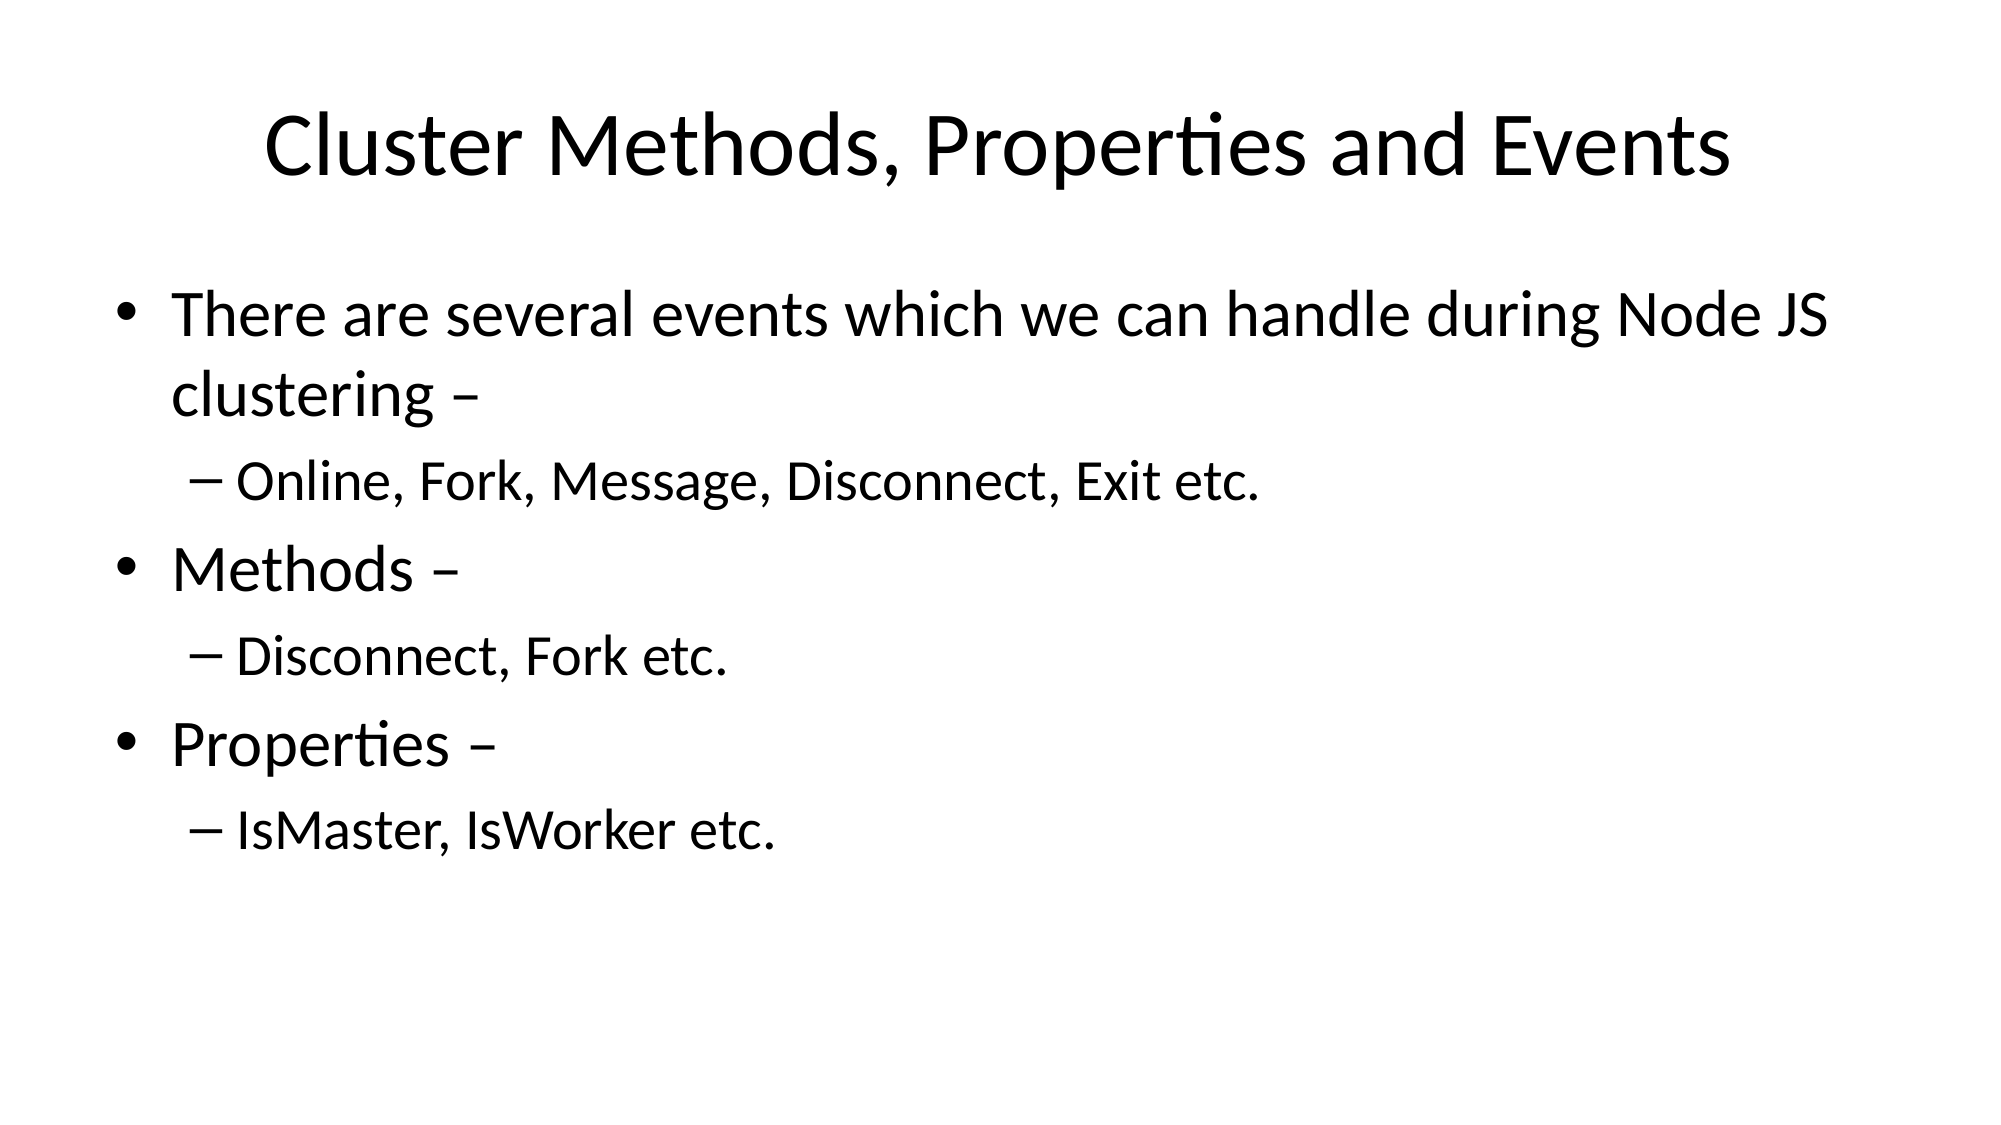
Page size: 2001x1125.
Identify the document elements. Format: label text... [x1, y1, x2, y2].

title Cluster Methods, Properties and Events [99, 45, 1900, 233]
list There are several events which we can handle during Node JS clustering – Online, Fork, Message, Disconnect, Exit etc. Methods – Disconnect, Fork etc. Properties – IsMaster, IsWorker etc. [99, 262, 1900, 1005]
